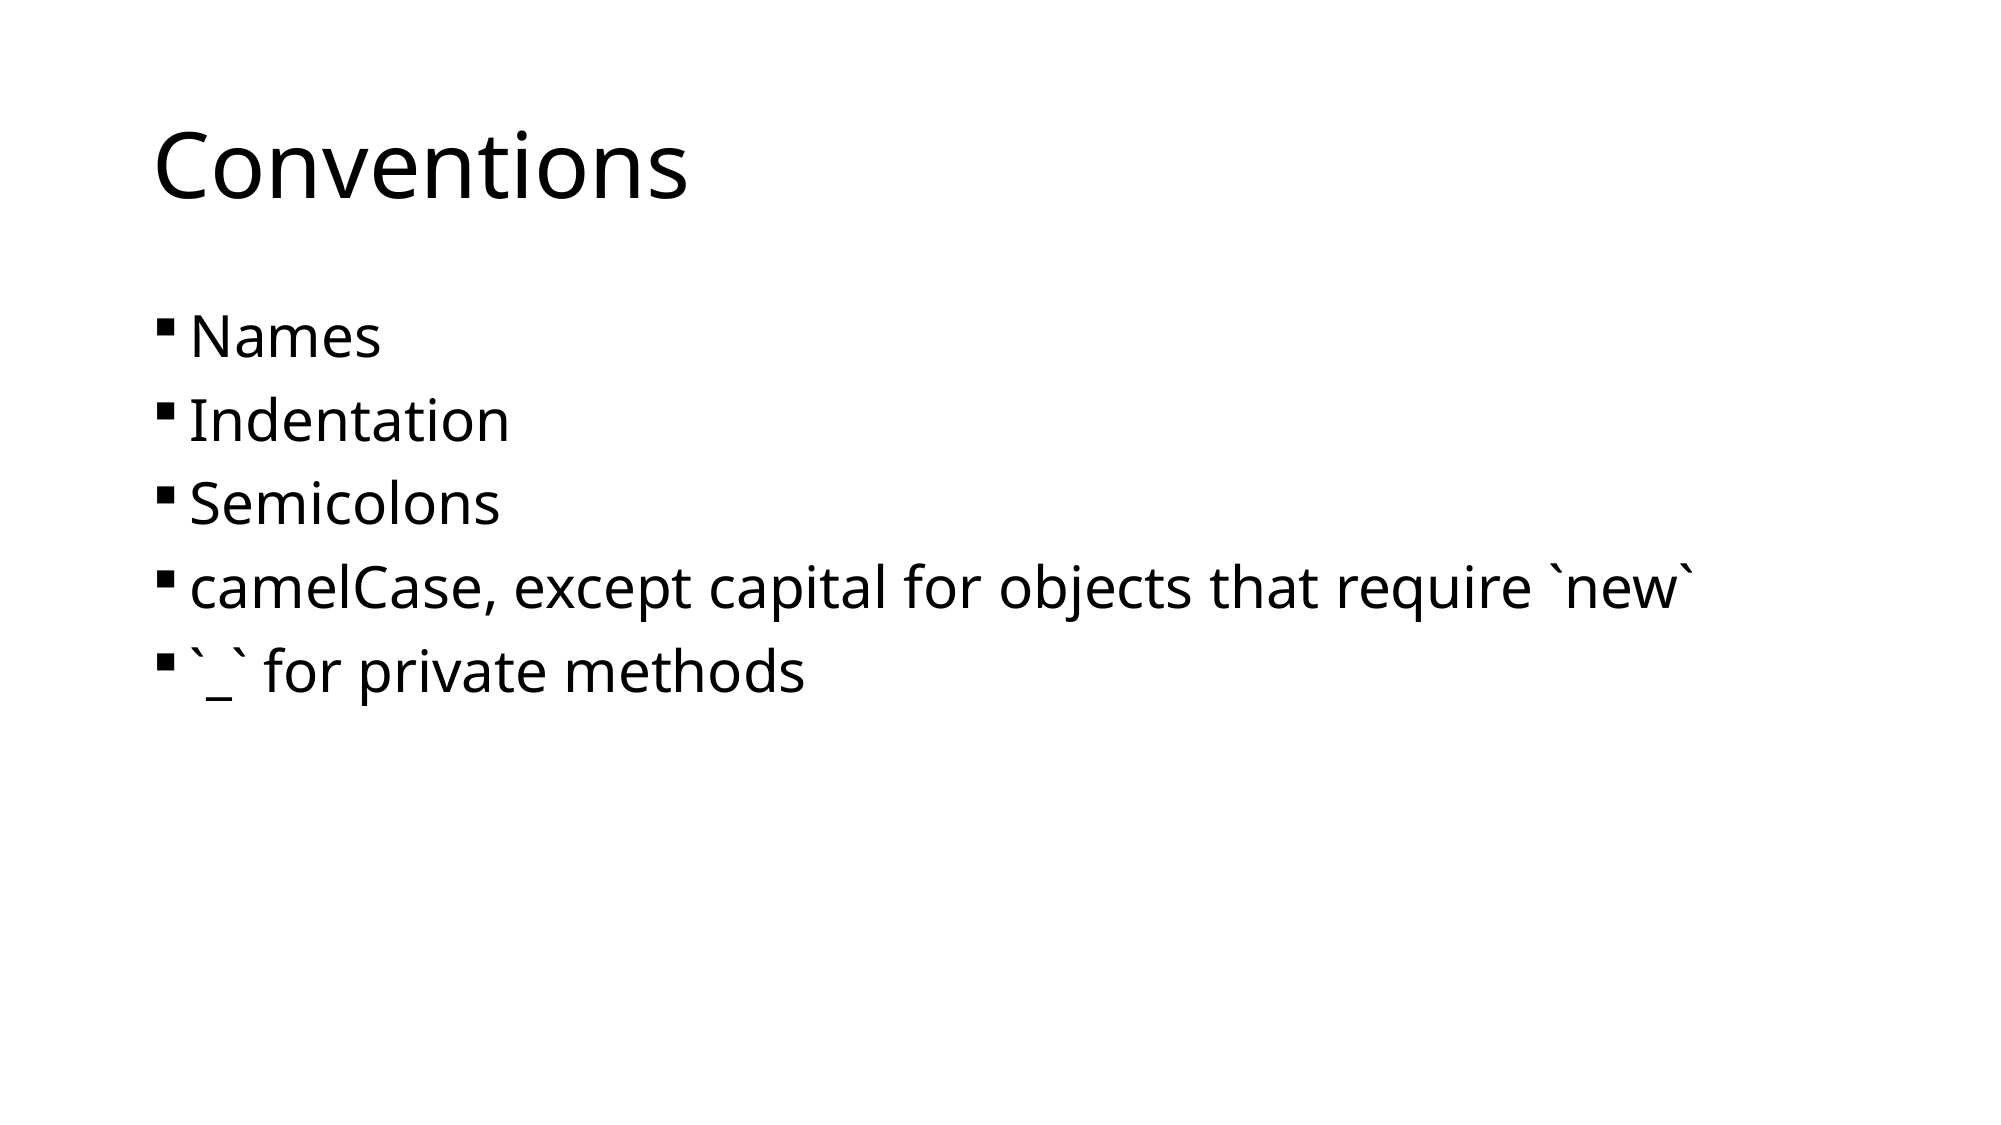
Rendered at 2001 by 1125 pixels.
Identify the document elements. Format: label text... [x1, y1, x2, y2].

title Conventions [137, 59, 1863, 278]
list Names Indentation Semicolons camelCase, except capital for objects that require `new` `_` for private methods [137, 299, 1863, 1014]
